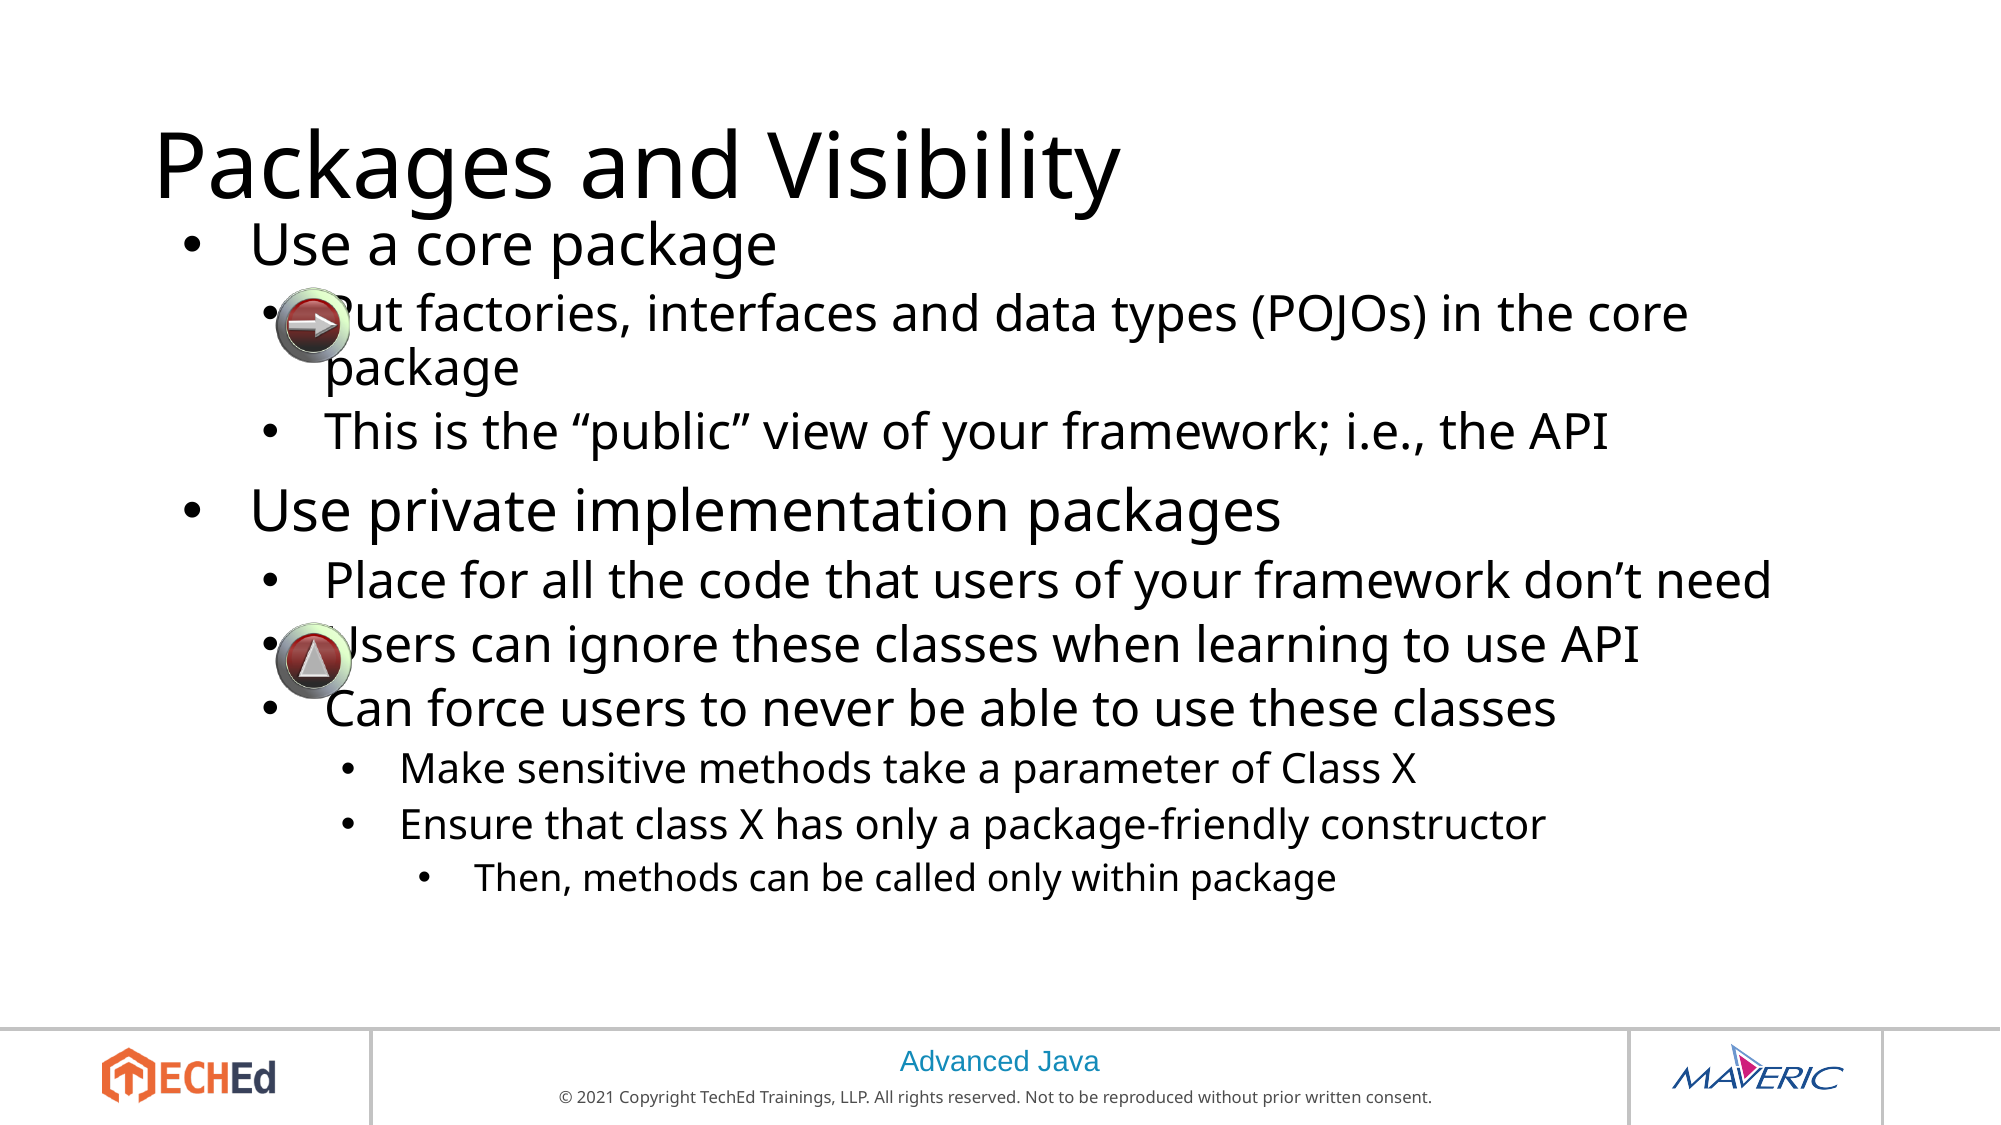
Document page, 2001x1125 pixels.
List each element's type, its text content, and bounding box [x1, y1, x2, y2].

picture [274, 622, 352, 700]
title Packages and Visibility [137, 59, 1863, 278]
list Use a core package Put factories, interfaces and data types (POJOs) in the core package This is the “public” view of your framework; i.e., the API Use private implementation packages Place for all the code that users of your framework don’t need Users can ignore these classes when learning to use API Can force users to never be able to use these classes Make sensitive methods take a parameter of Class X Ensure that class X has only a package-friendly constructor Then, methods can be called only within package [159, 207, 1860, 1018]
picture [274, 287, 350, 363]
picture [102, 1047, 276, 1110]
picture [1662, 1018, 1852, 1125]
